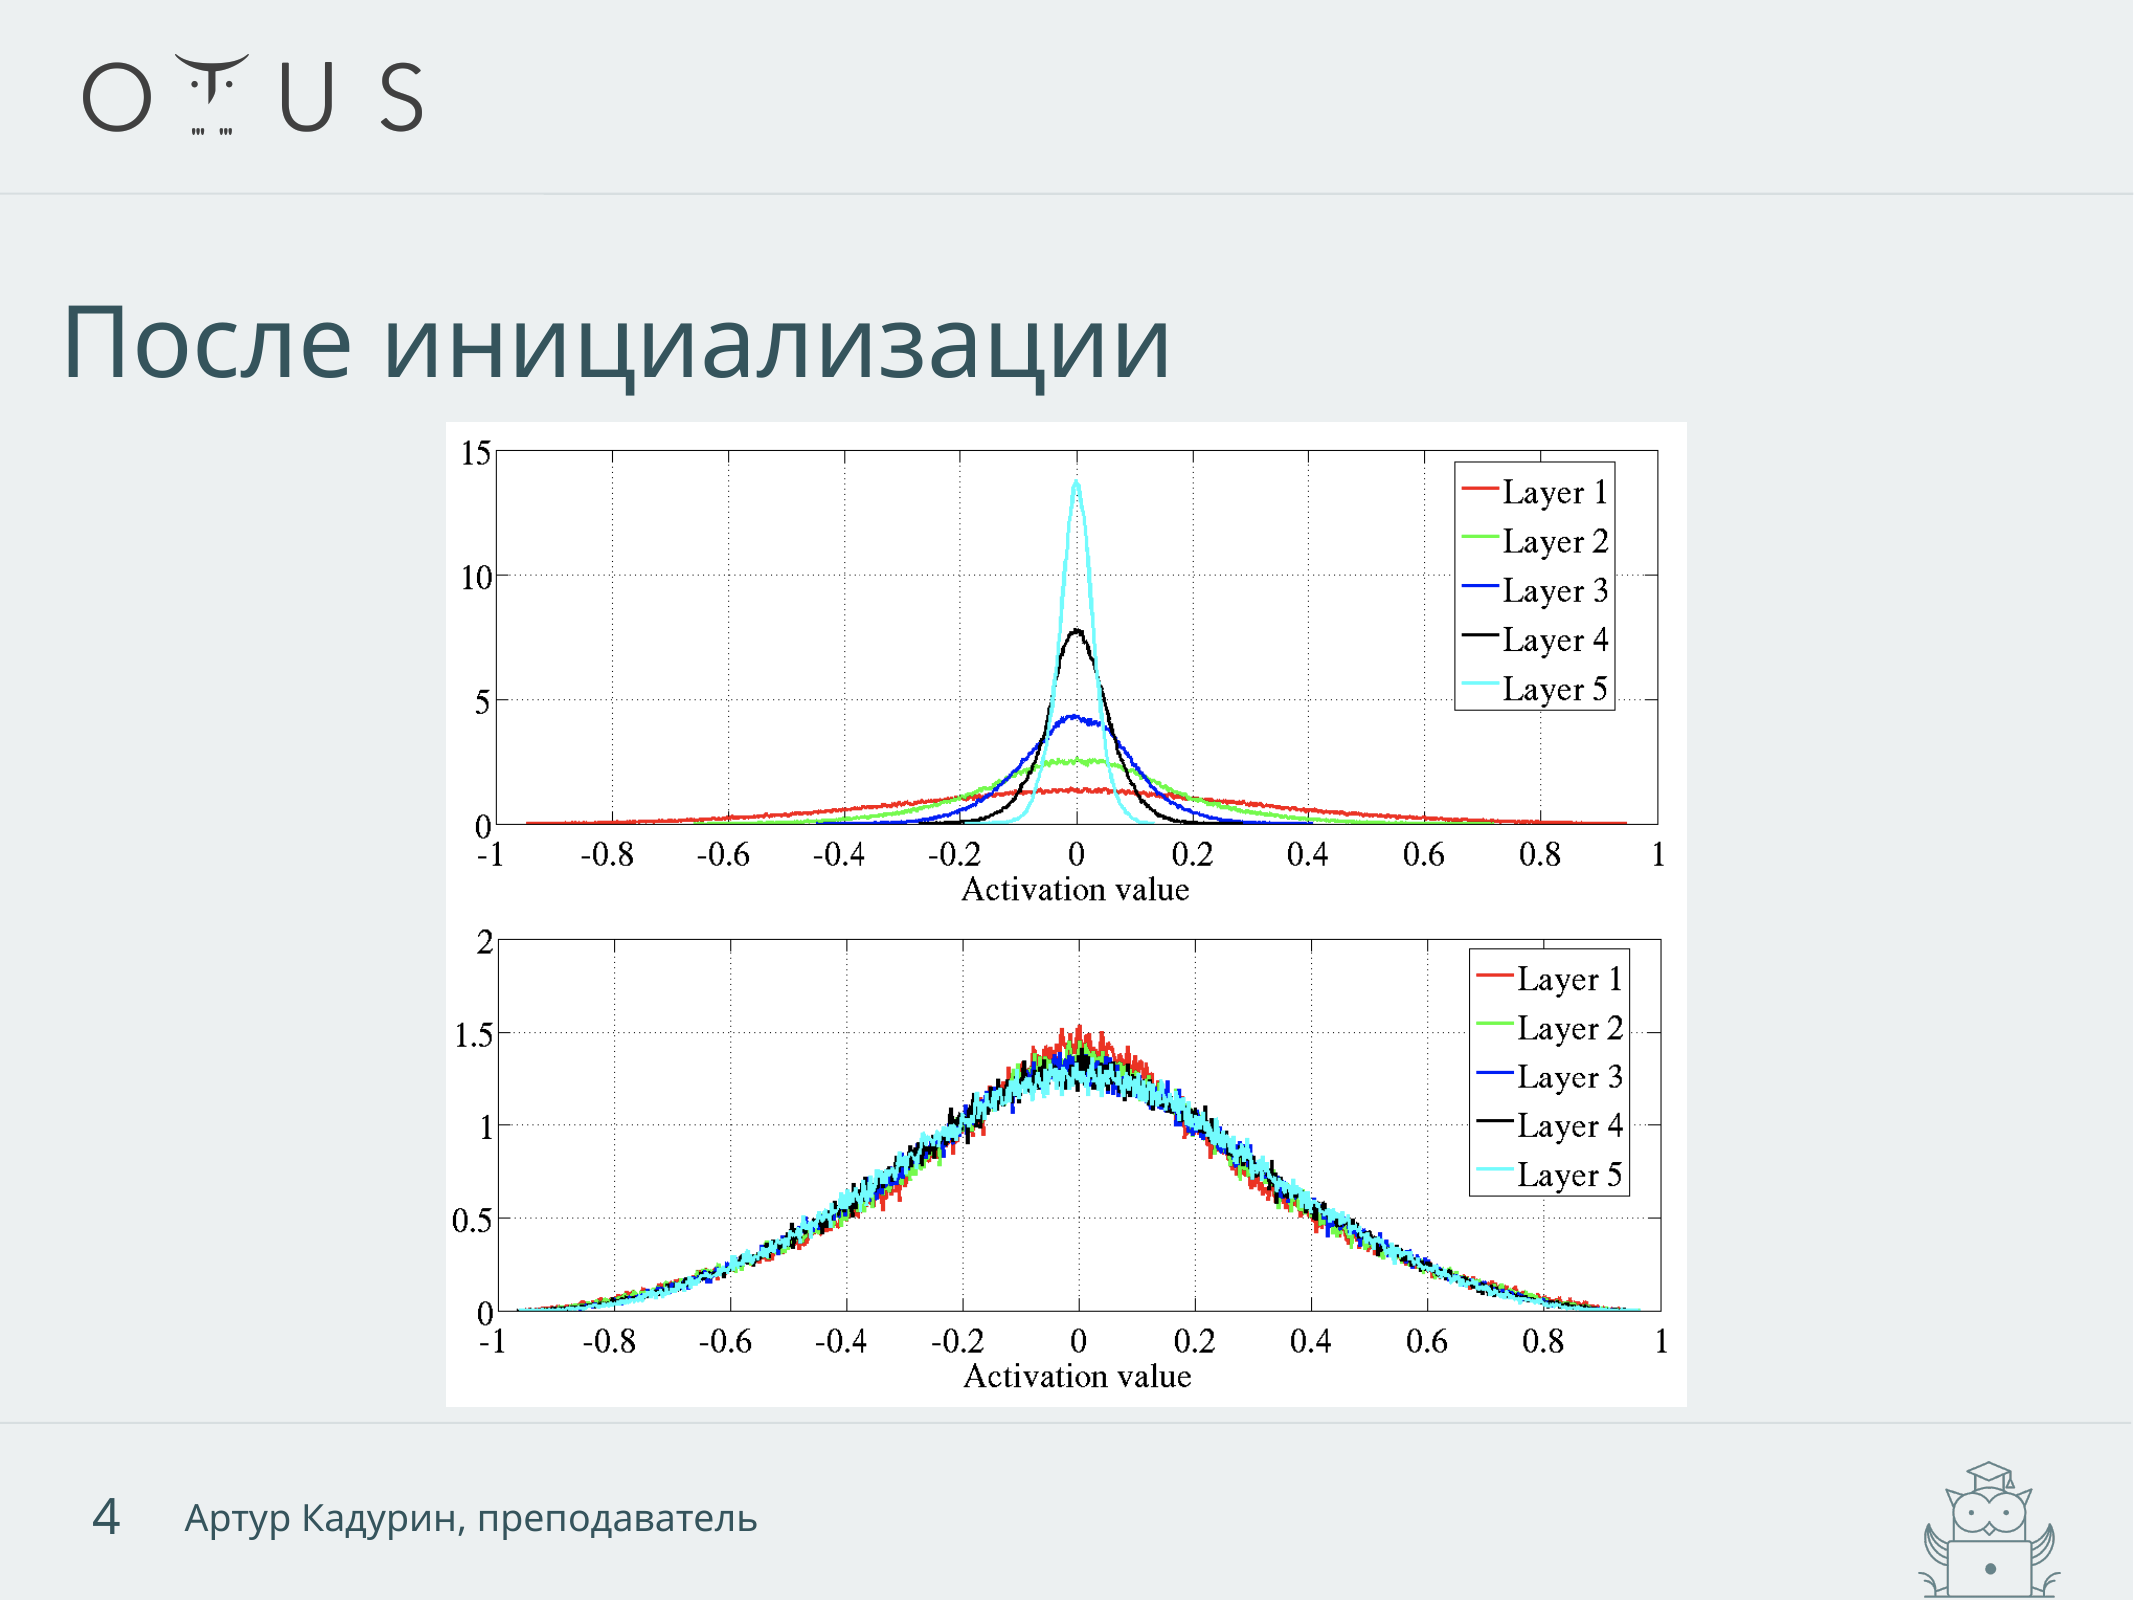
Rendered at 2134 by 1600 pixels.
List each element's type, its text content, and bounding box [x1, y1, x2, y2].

picture [1918, 1461, 2061, 1598]
text_box Артур Кадурин, преподаватель [176, 1485, 768, 1548]
text_box 4 [83, 1476, 143, 1553]
text_box После инициализации [51, 269, 1185, 406]
picture [446, 422, 1687, 1408]
text_box [83, 410, 2033, 520]
picture [83, 54, 422, 135]
